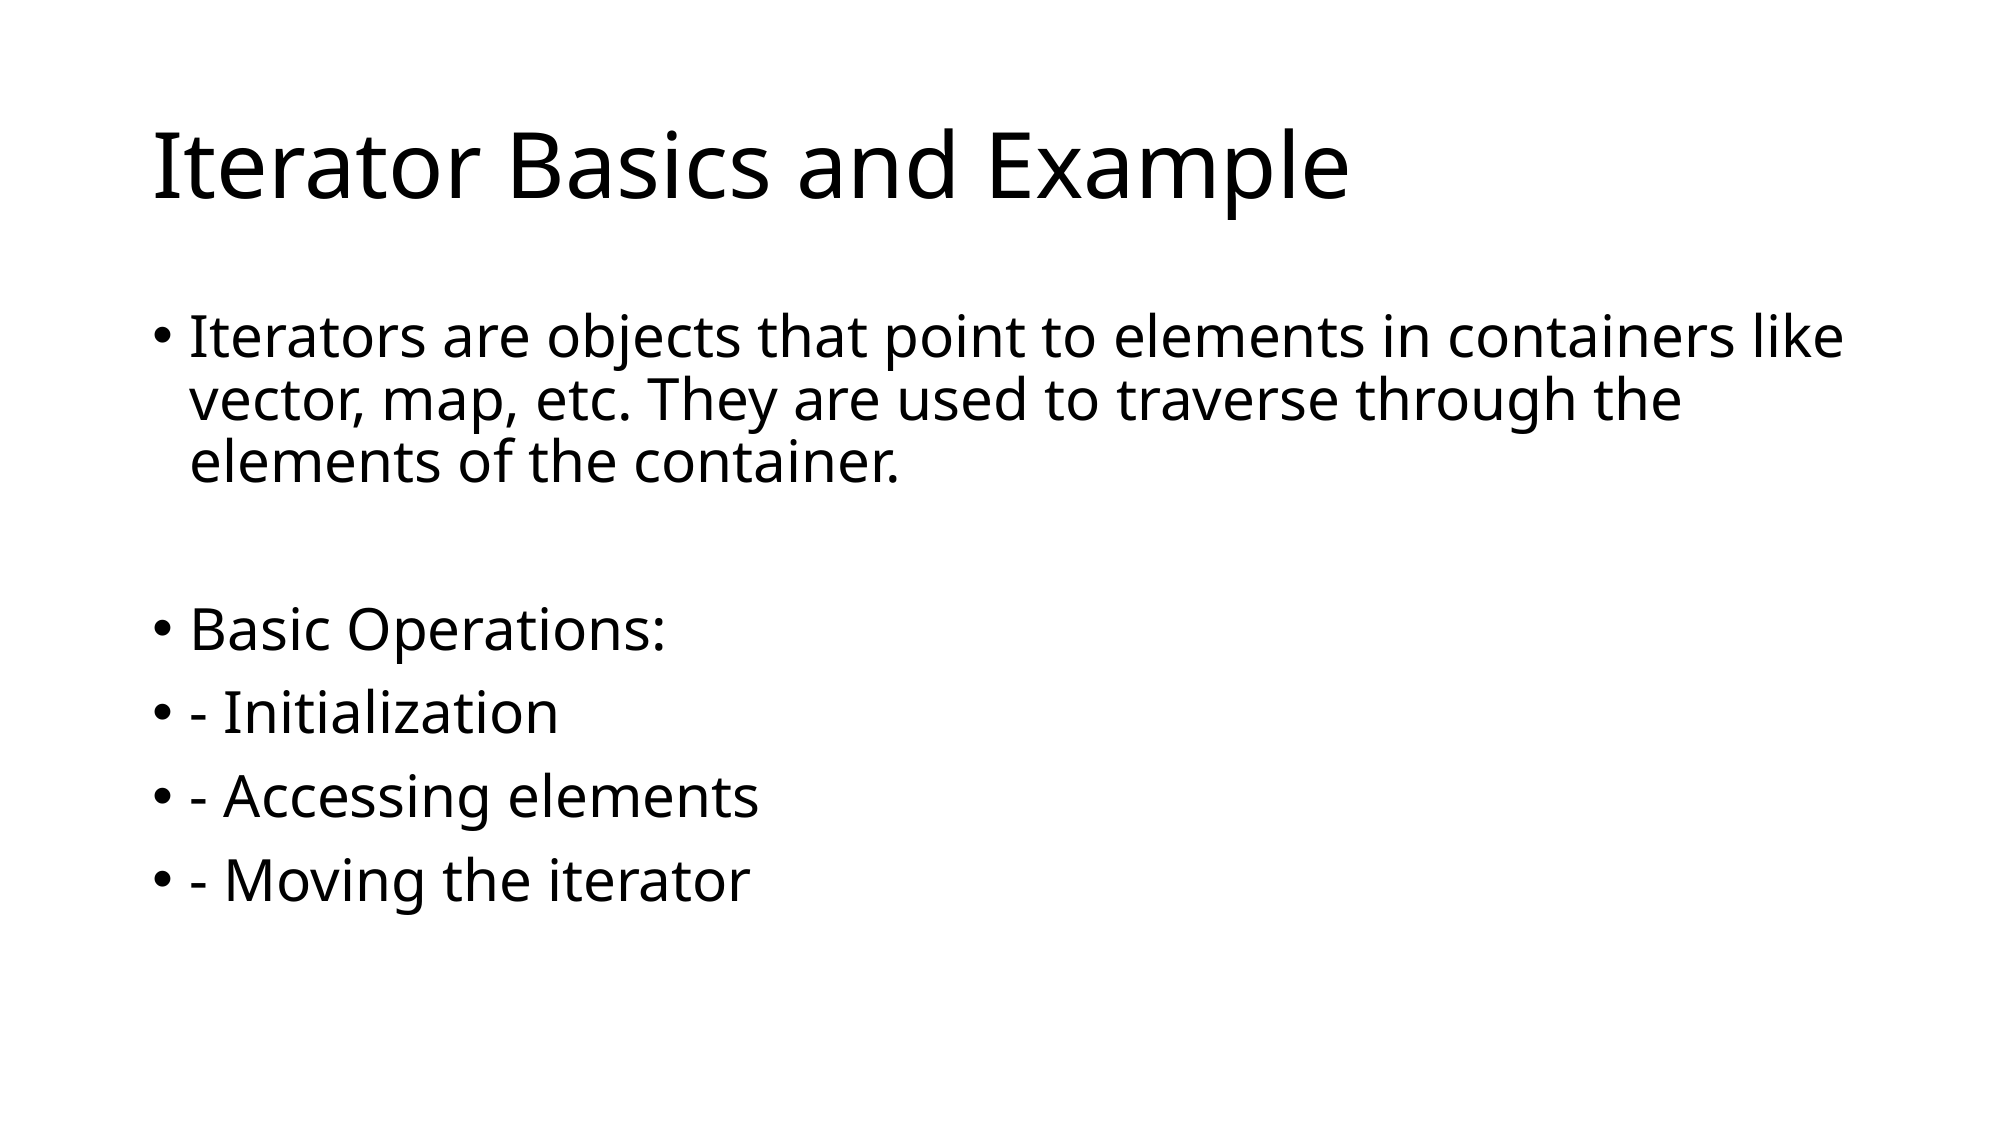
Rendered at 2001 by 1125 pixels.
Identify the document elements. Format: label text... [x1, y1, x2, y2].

title Iterator Basics and Example [137, 59, 1863, 278]
list Iterators are objects that point to elements in containers like vector, map, etc. They are used to traverse through the elements of the container. Basic Operations: - Initialization - Accessing elements - Moving the iterator [137, 299, 1863, 1014]
